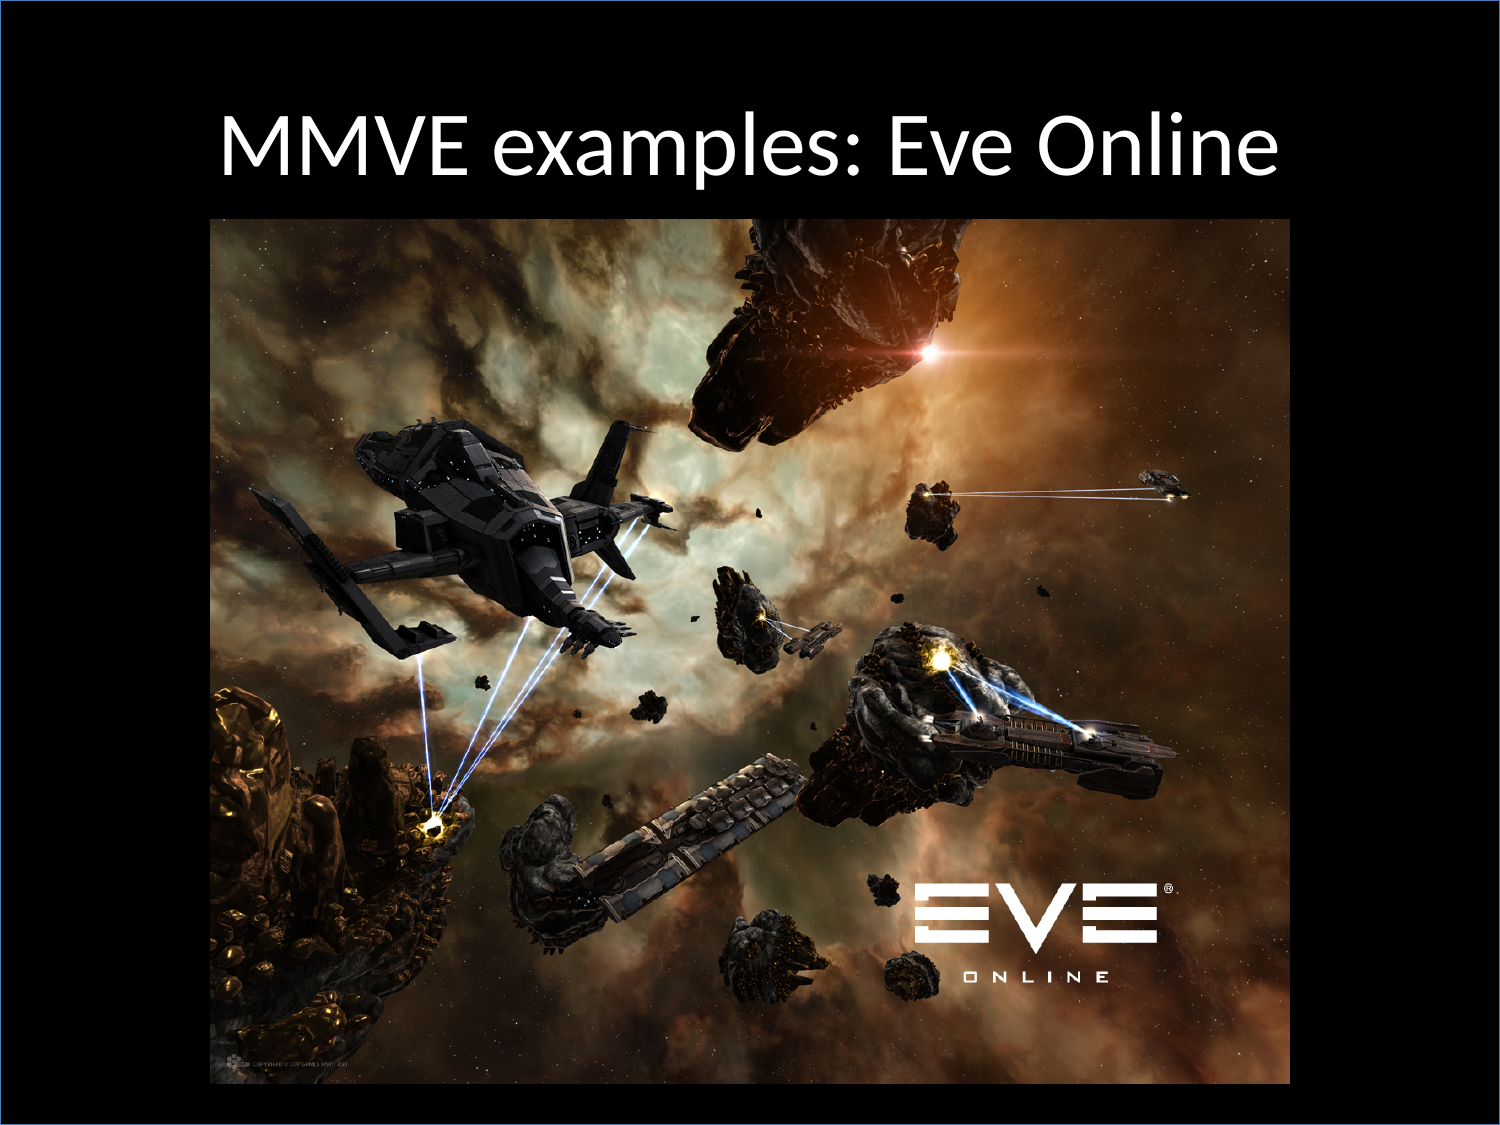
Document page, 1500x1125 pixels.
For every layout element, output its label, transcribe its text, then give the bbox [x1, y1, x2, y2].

title MMVE examples: Eve Online [74, 44, 1426, 233]
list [209, 219, 1291, 1084]
text_box [0, 0, 1500, 1125]
